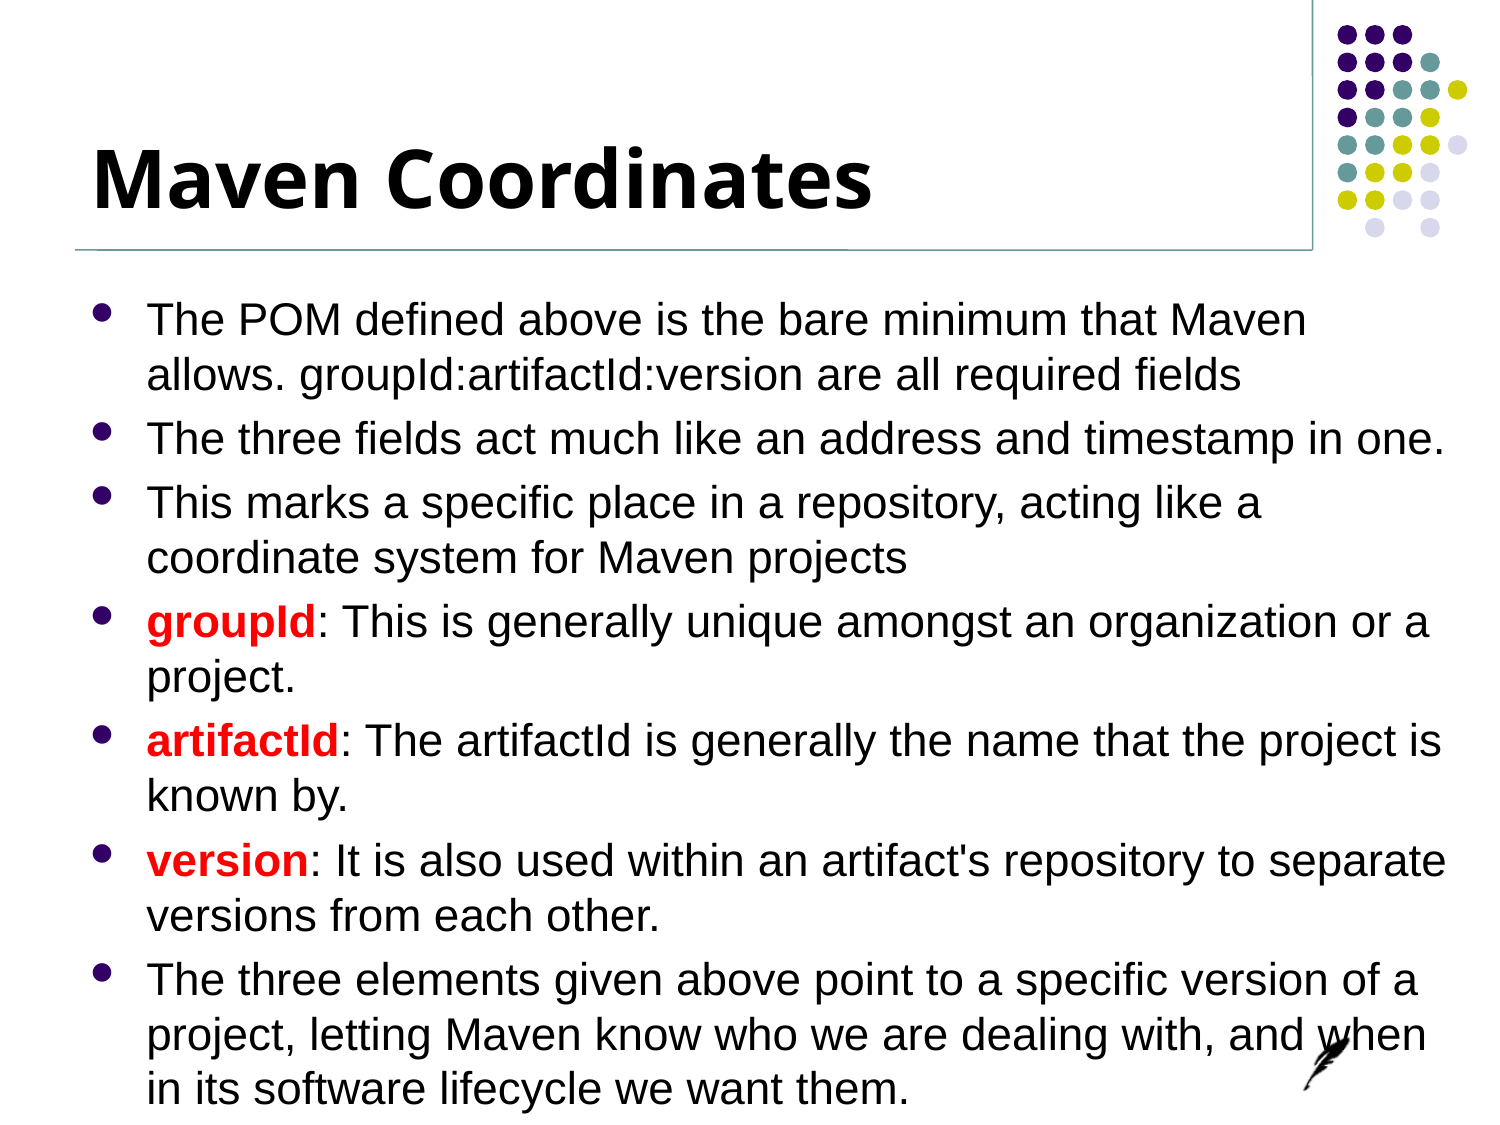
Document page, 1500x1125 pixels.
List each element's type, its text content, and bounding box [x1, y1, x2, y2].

title Maven Coordinates [75, 20, 1313, 233]
picture [1295, 1027, 1357, 1103]
list The POM defined above is the bare minimum that Maven allows. groupId:artifactId:version are all required fields The three fields act much like an address and timestamp in one. This marks a specific place in a repository, acting like a coordinate system for Maven projects groupId: This is generally unique amongst an organization or a project. artifactId: The artifactId is generally the name that the project is known by. version: It is also used within an artifact's repository to separate versions from each other. The three elements given above point to a specific version of a project, letting Maven know who we are dealing with, and when in its software lifecycle we want them. [75, 282, 1475, 1006]
